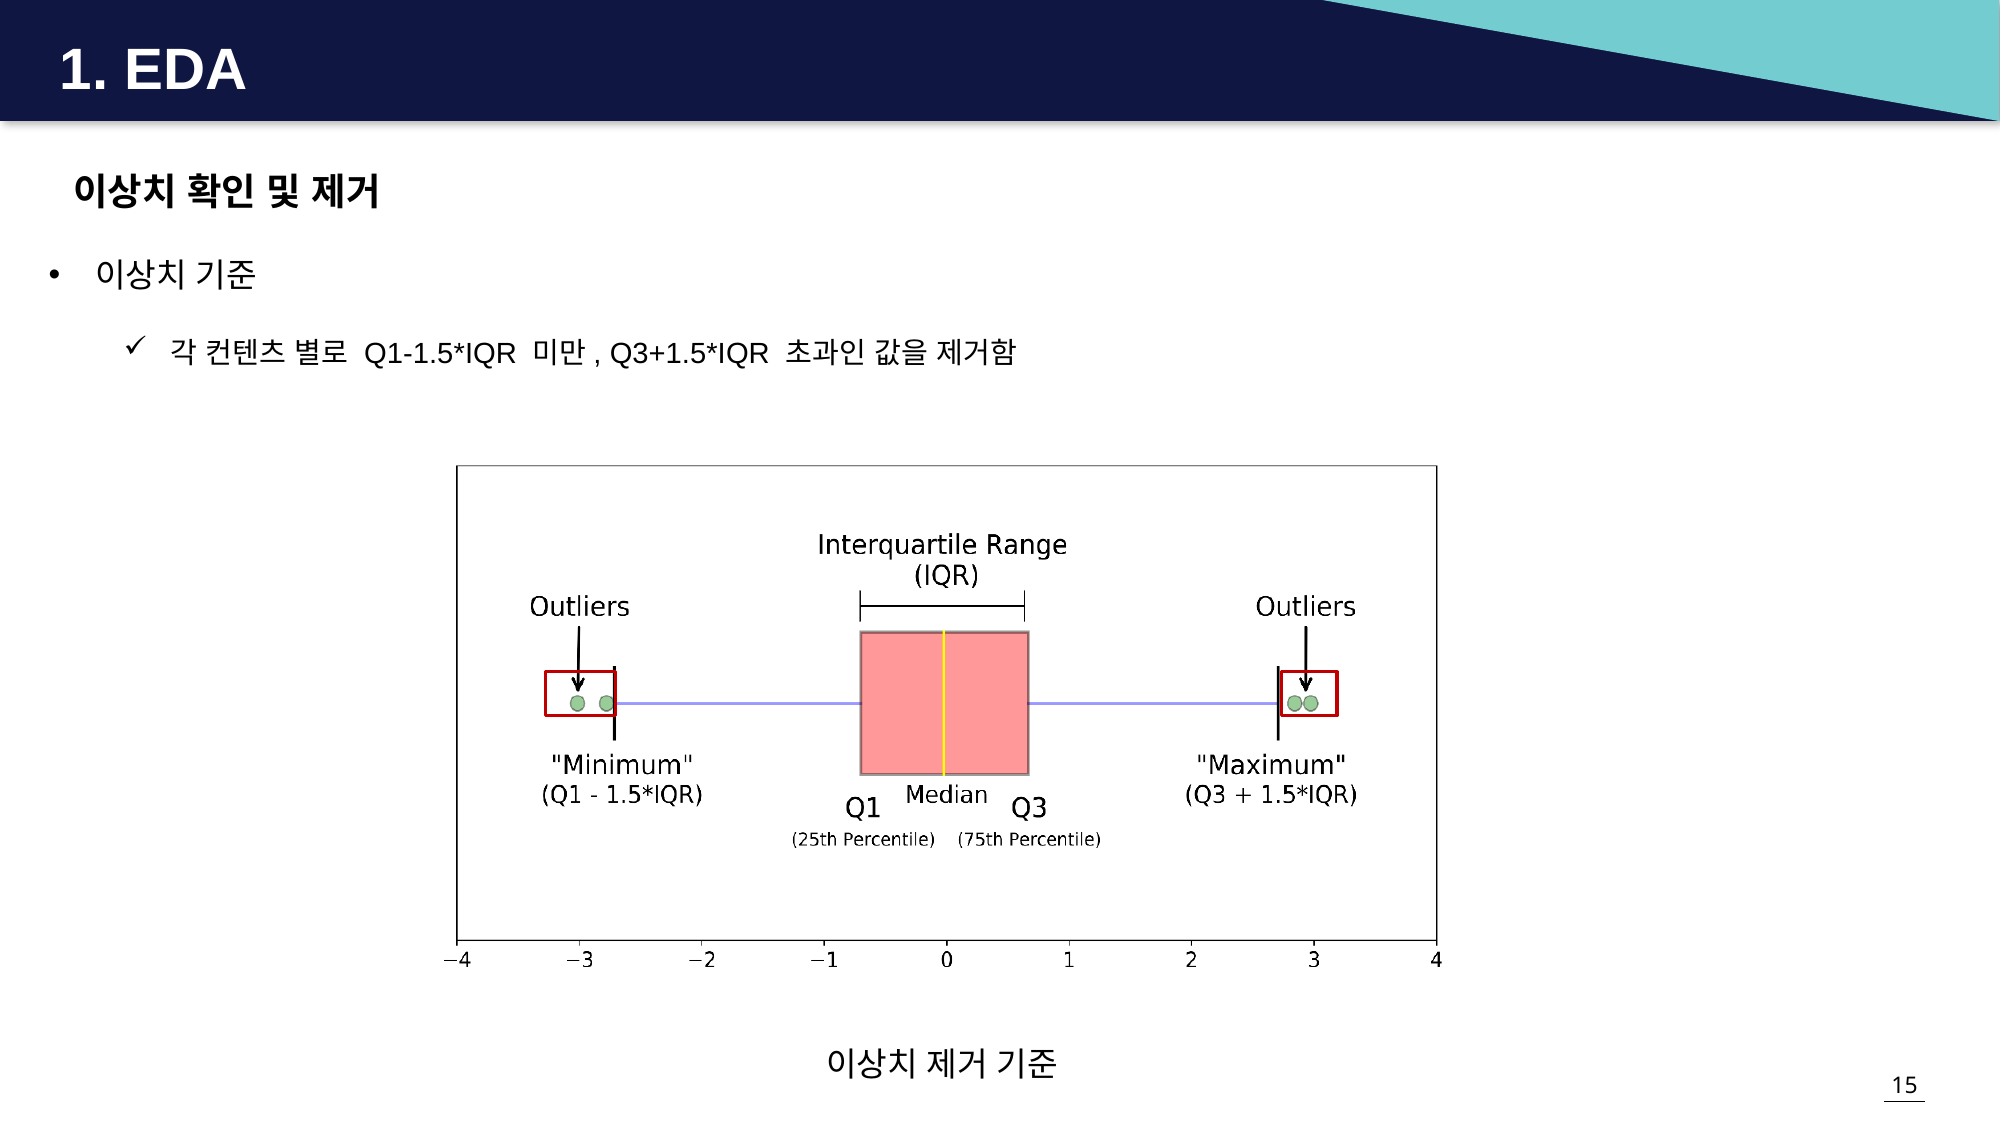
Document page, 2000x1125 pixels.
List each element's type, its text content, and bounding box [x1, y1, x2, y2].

text_box 이상치 제거 기준 [764, 1035, 1120, 1090]
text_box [426, 443, 1459, 989]
title 1. EDA [44, 27, 953, 105]
text_box 이상치 확인 및 제거 [58, 160, 396, 221]
text_box 이상치 기준 각 컨텐츠 별로 Q1-1.5*IQR 미만, Q3+1.5*IQR 초과인 값을 제거함 [33, 246, 1851, 377]
